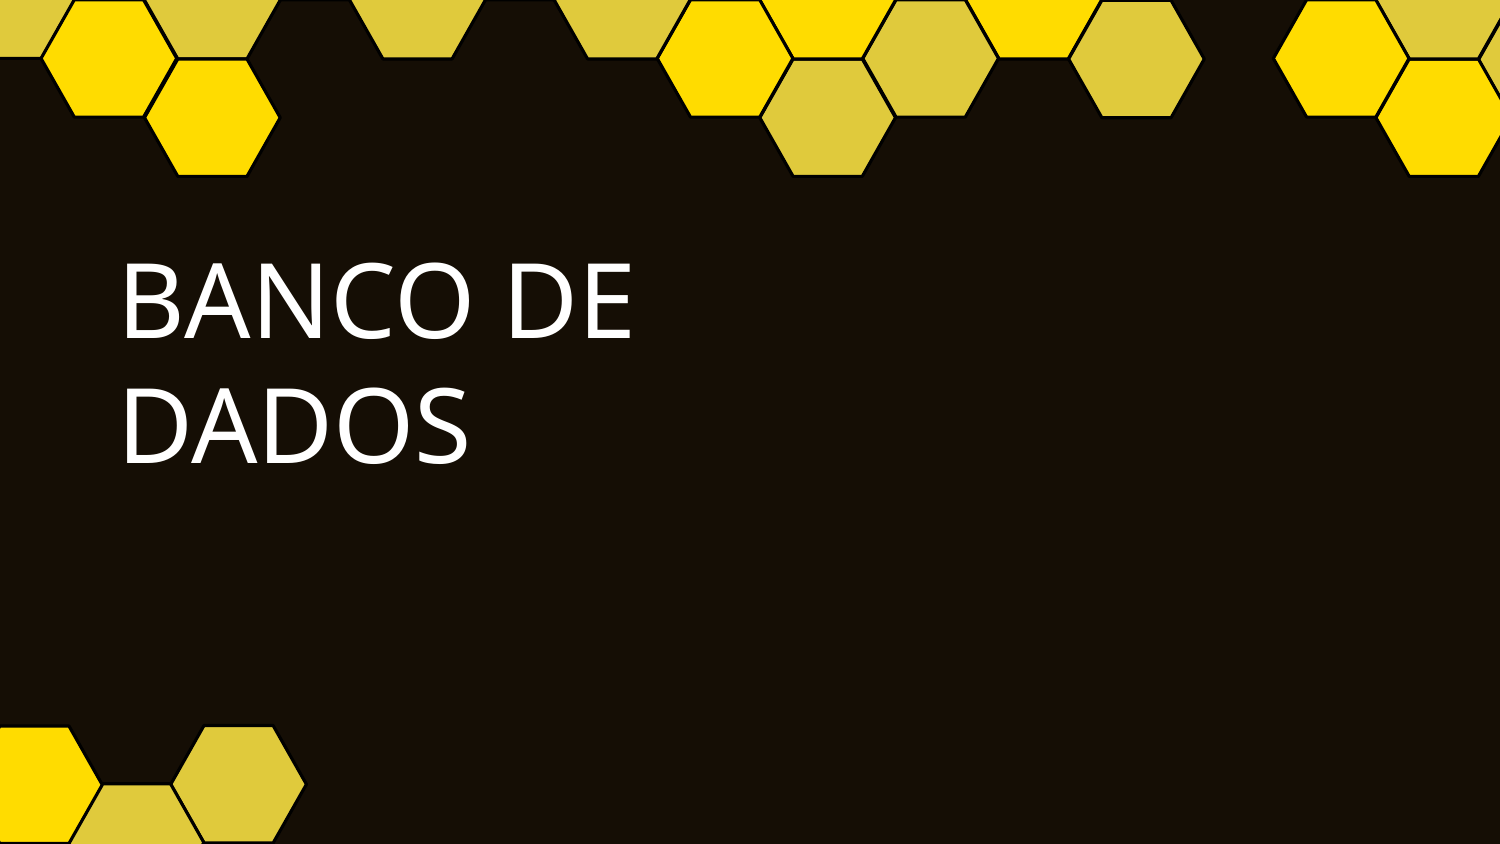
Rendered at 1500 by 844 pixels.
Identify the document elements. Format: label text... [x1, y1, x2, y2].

title BANCO DE DADOS [102, 279, 983, 565]
